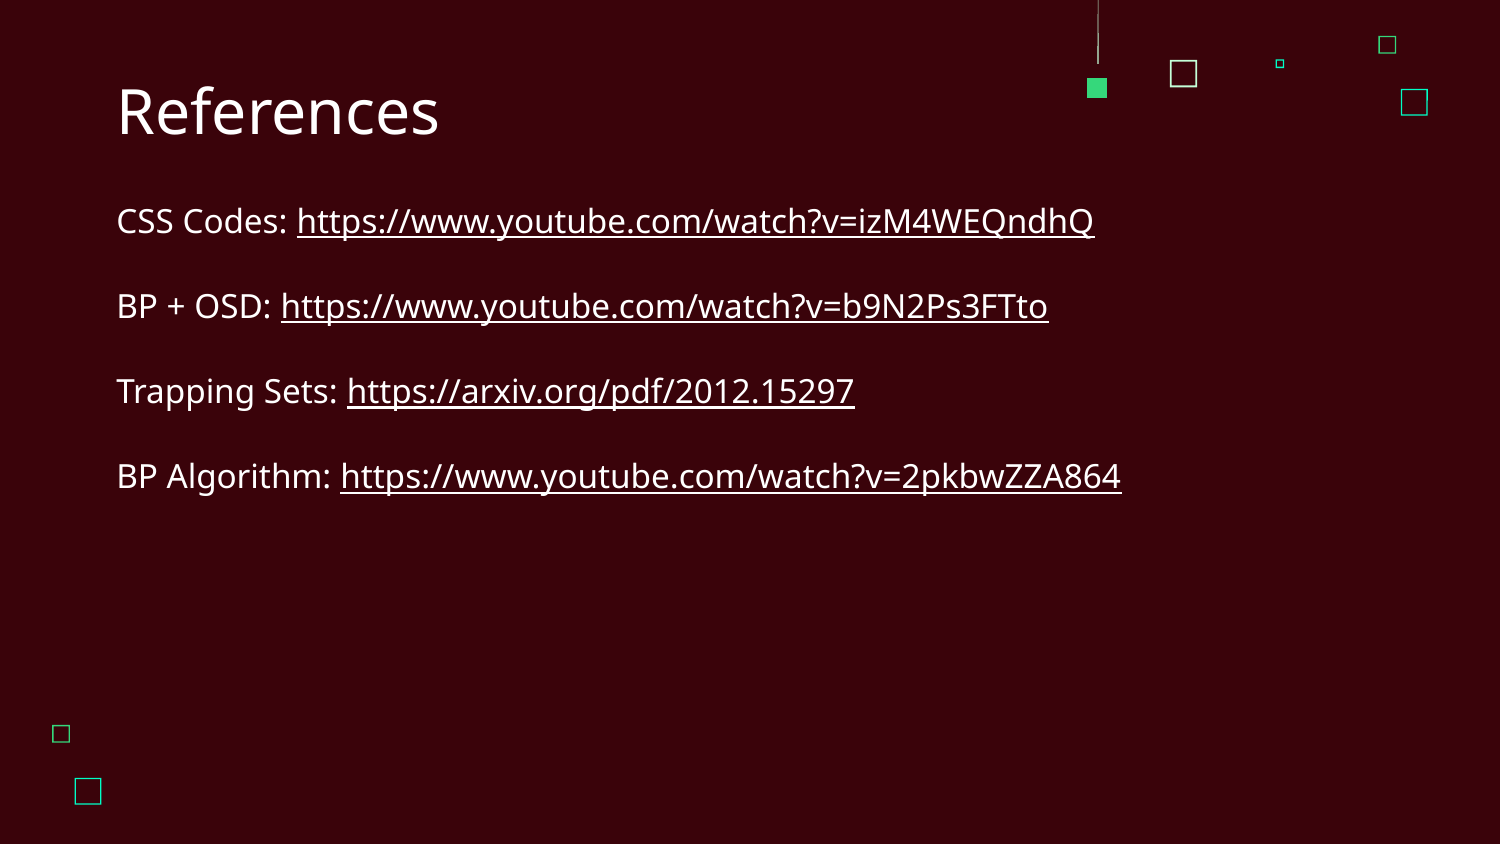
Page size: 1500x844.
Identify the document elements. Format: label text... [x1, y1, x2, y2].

list CSS Codes: https://www.youtube.com/watch?v=izM4WEQndhQ BP + OSD: https://www.youtube.com/watch?v=b9N2Ps3FTto Trapping Sets: https://arxiv.org/pdf/2012.15297 BP Algorithm: https://www.youtube.com/watch?v=2pkbwZZA864 [101, 177, 1372, 574]
title References [101, 67, 878, 163]
